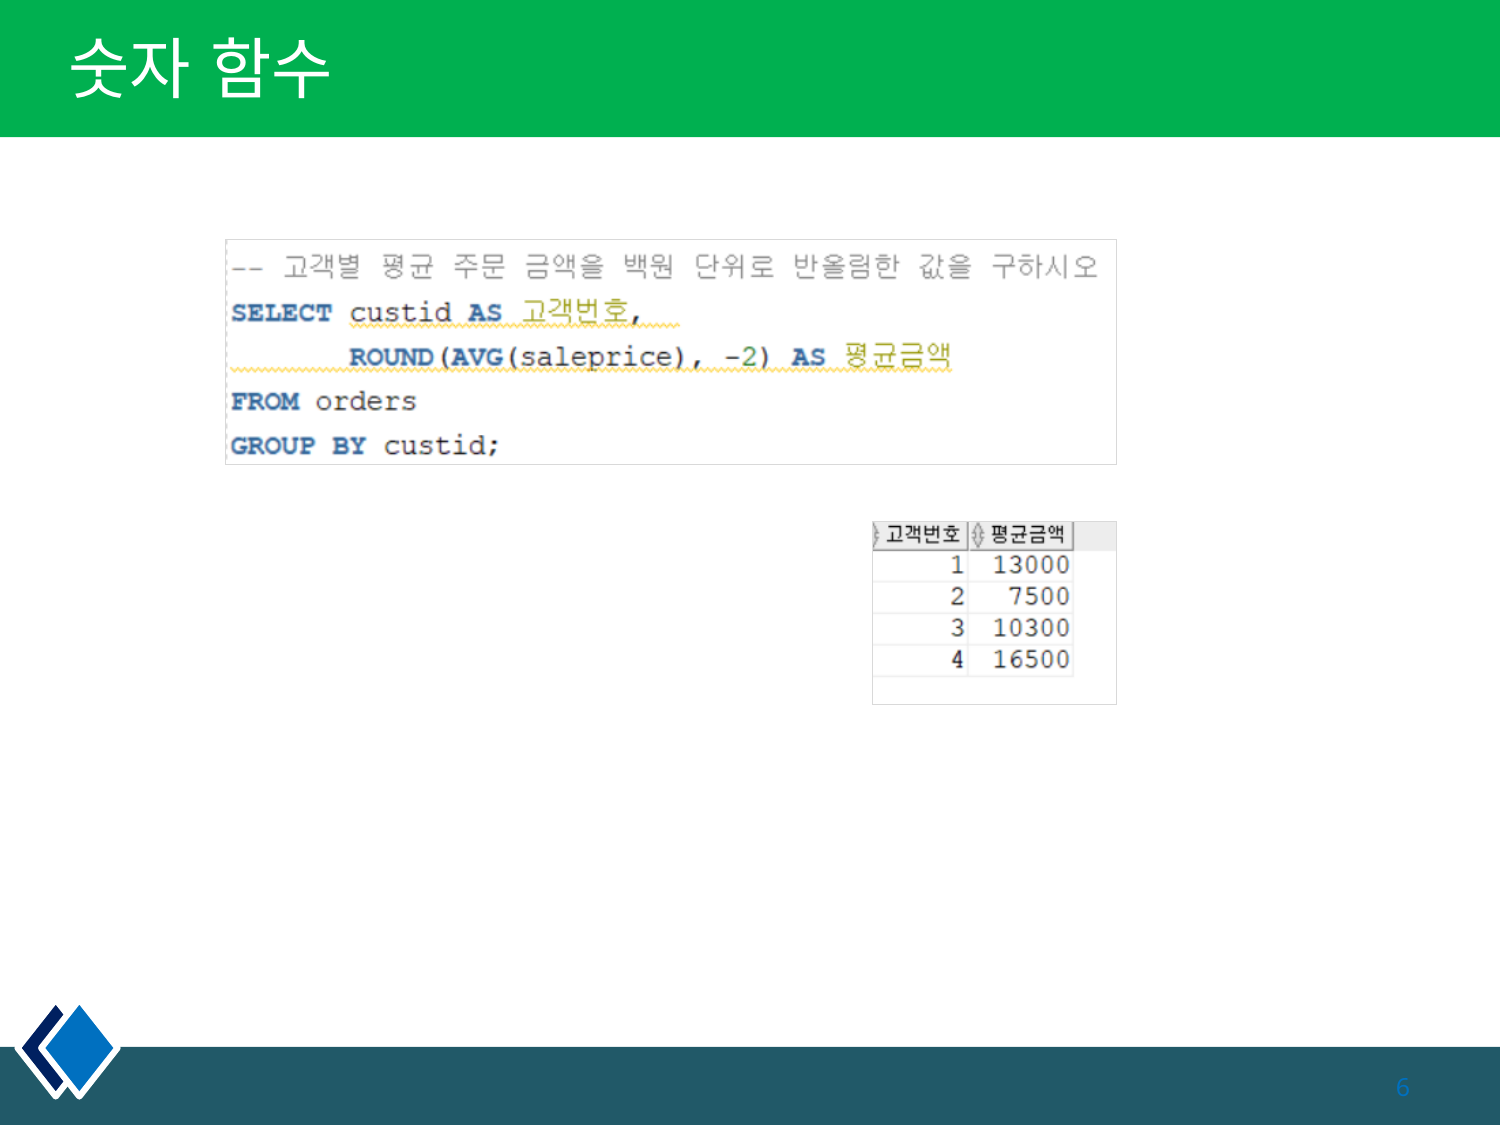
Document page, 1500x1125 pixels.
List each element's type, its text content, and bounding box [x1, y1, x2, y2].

picture [872, 521, 1117, 705]
title 숫자 함수 [0, 0, 939, 138]
picture [224, 239, 1117, 465]
slide_number 6 [1340, 1058, 1425, 1119]
